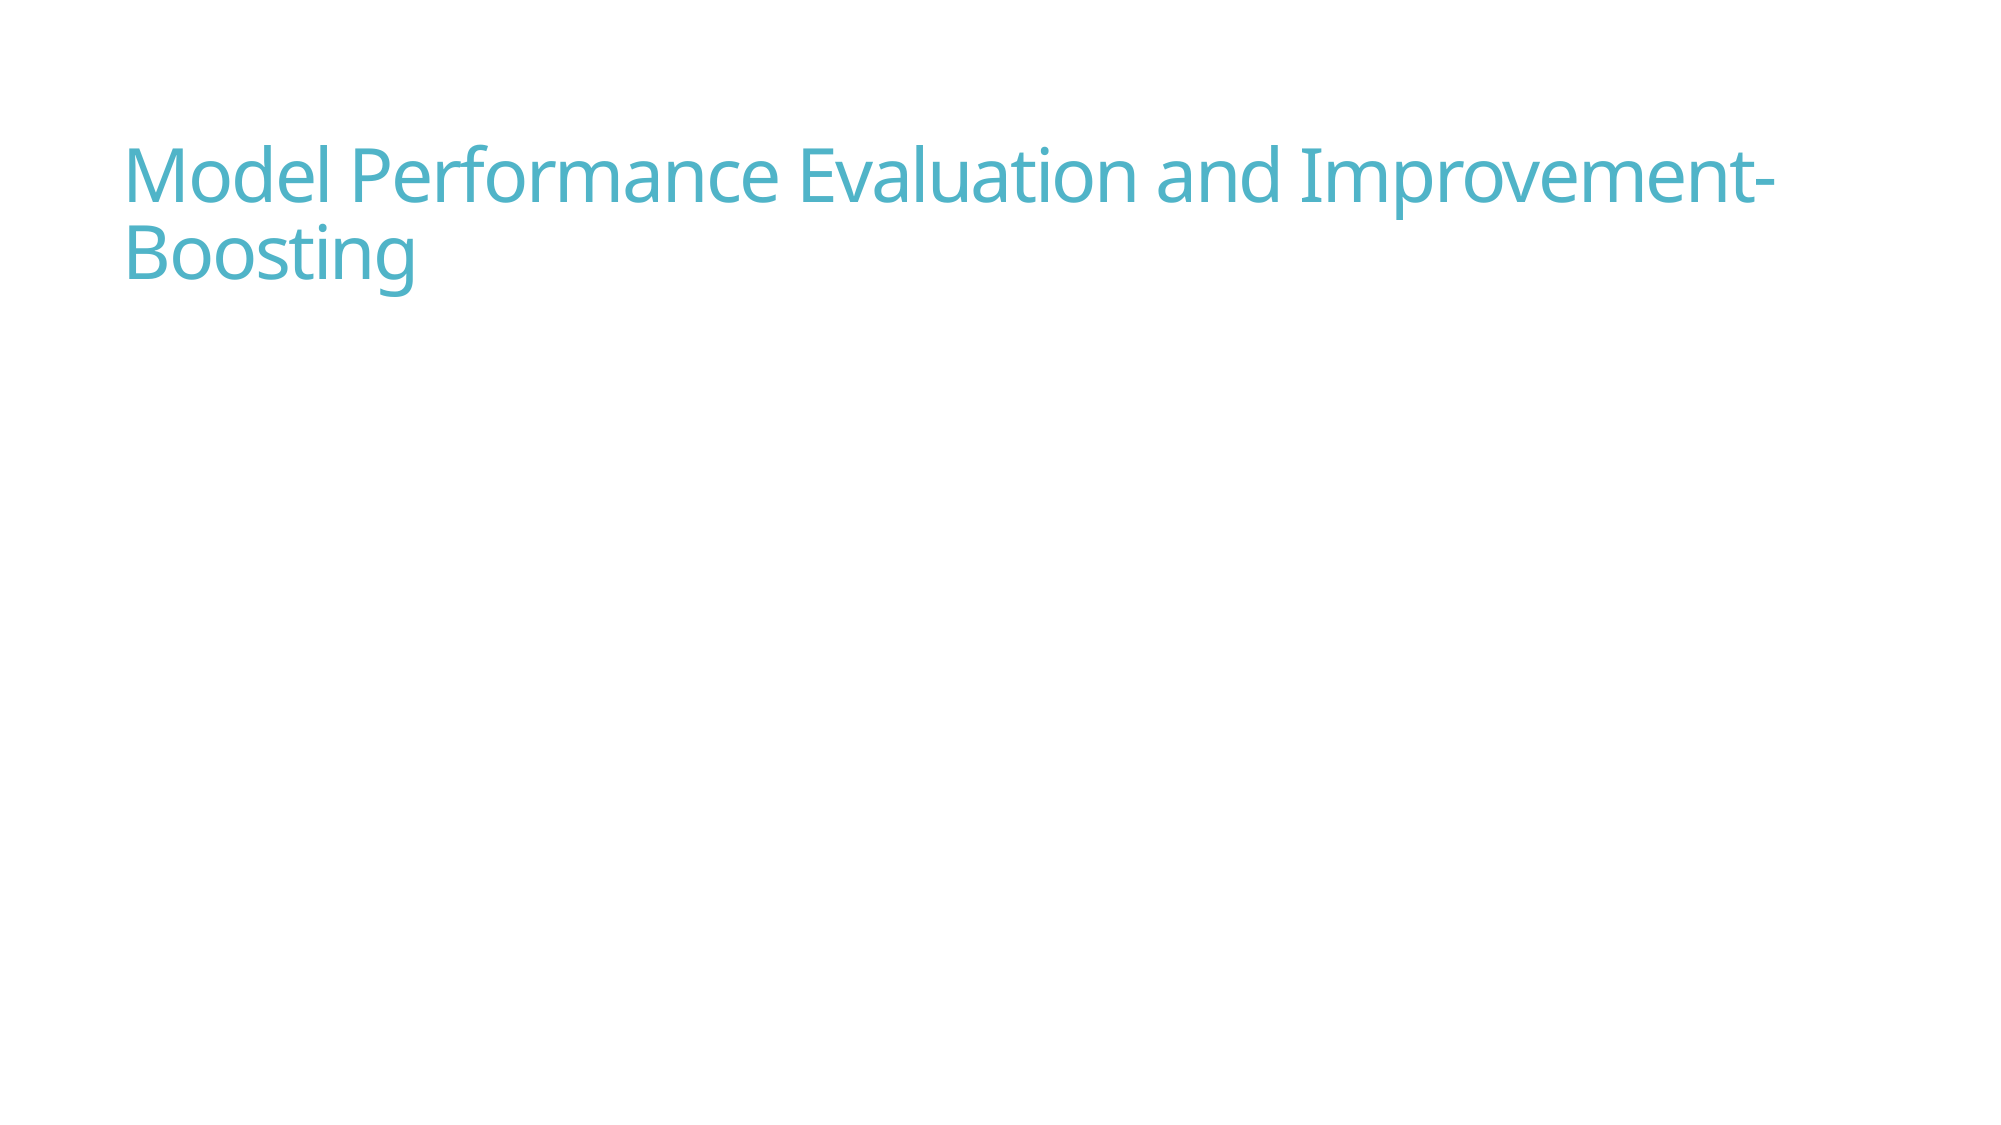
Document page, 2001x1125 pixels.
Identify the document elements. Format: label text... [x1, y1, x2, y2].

title Model Performance Evaluation and Improvement-Boosting [107, 81, 1875, 354]
